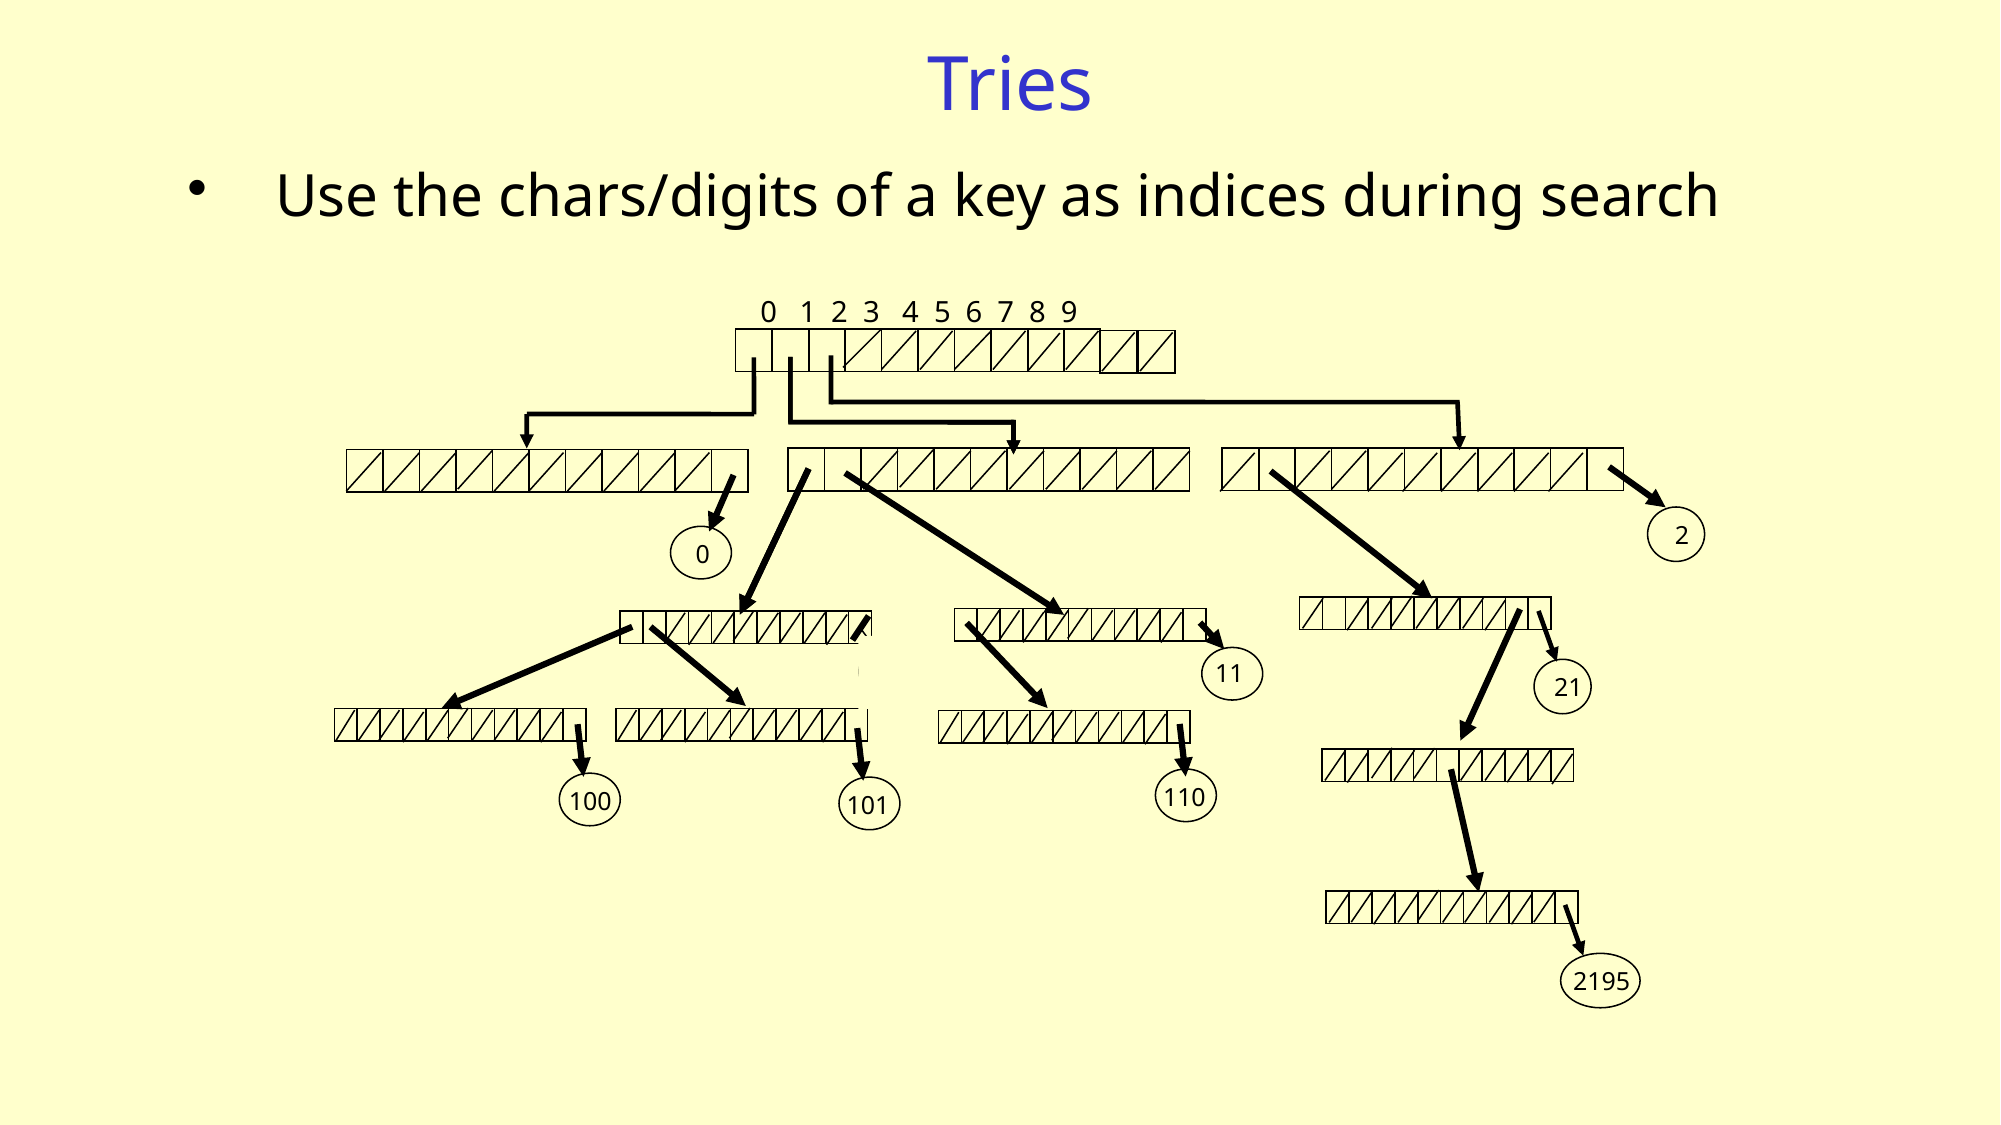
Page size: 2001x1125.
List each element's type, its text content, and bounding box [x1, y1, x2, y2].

text_box [419, 449, 455, 493]
text_box 100 [554, 777, 627, 823]
text_box [1214, 695, 1251, 701]
text_box [1007, 419, 1020, 455]
text_box 11 [1200, 650, 1259, 695]
text_box [862, 448, 897, 491]
text_box [992, 650, 1048, 708]
text_box [1259, 661, 1263, 687]
text_box [1043, 448, 1079, 491]
list Use the chars/digits of a key as indices during search [172, 158, 1973, 231]
text_box [1441, 447, 1477, 491]
text_box [1331, 447, 1367, 491]
text_box [824, 448, 862, 491]
text_box [1138, 330, 1175, 374]
text_box [1661, 506, 1691, 511]
text_box [1152, 448, 1190, 491]
text_box [1647, 512, 1659, 556]
text_box [917, 338, 954, 372]
text_box [455, 449, 492, 493]
text_box [1550, 447, 1586, 491]
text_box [1321, 608, 1646, 1008]
text_box [772, 338, 808, 372]
text_box [1211, 635, 1225, 649]
text_box [1477, 447, 1513, 491]
text_box [1295, 447, 1331, 491]
text_box [1100, 330, 1137, 374]
text_box [991, 338, 1027, 372]
text_box [739, 468, 809, 609]
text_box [670, 526, 732, 580]
text_box [855, 749, 868, 781]
text_box [1188, 769, 1202, 773]
text_box [1660, 557, 1692, 562]
text_box [602, 449, 638, 493]
text_box [1586, 447, 1624, 491]
text_box [1270, 471, 1431, 595]
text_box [954, 608, 1207, 642]
text_box [674, 449, 711, 493]
text_box [1513, 447, 1550, 491]
text_box [492, 449, 528, 493]
text_box [1169, 769, 1182, 773]
text_box [881, 338, 917, 372]
text_box [864, 777, 886, 781]
text_box [1404, 447, 1441, 491]
text_box [711, 449, 749, 493]
text_box [443, 634, 614, 706]
text_box [680, 652, 746, 706]
text_box [1367, 447, 1404, 491]
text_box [615, 708, 868, 742]
text_box [1063, 338, 1100, 372]
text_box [1299, 596, 1552, 630]
text_box [1178, 751, 1191, 777]
text_box 0 1 2 3 4 5 6 7 8 9 [745, 277, 1113, 338]
text_box [346, 449, 383, 493]
title Tries [295, 23, 1727, 138]
text_box [897, 448, 933, 491]
text_box [845, 338, 881, 372]
text_box [1027, 338, 1063, 372]
text_box [584, 773, 606, 777]
text_box [708, 474, 734, 524]
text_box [619, 610, 872, 644]
text_box [808, 338, 845, 372]
text_box [933, 448, 970, 491]
text_box [1452, 401, 1466, 451]
text_box [1116, 448, 1152, 491]
text_box [565, 449, 602, 493]
text_box [528, 449, 565, 493]
text_box 2 [1659, 511, 1704, 557]
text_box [334, 708, 587, 742]
text_box [520, 415, 533, 449]
text_box [638, 449, 674, 493]
text_box [383, 449, 419, 493]
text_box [852, 615, 926, 709]
text_box [1609, 466, 1666, 508]
text_box [787, 448, 824, 491]
text_box [954, 338, 991, 372]
text_box [1006, 448, 1043, 491]
text_box [970, 448, 1006, 491]
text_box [938, 710, 1191, 744]
text_box [735, 328, 772, 372]
text_box [1258, 447, 1295, 491]
text_box [576, 749, 589, 777]
text_box [1079, 448, 1116, 491]
text_box [1222, 447, 1258, 491]
text_box 101 [831, 781, 905, 827]
text_box 110 [1148, 773, 1221, 819]
